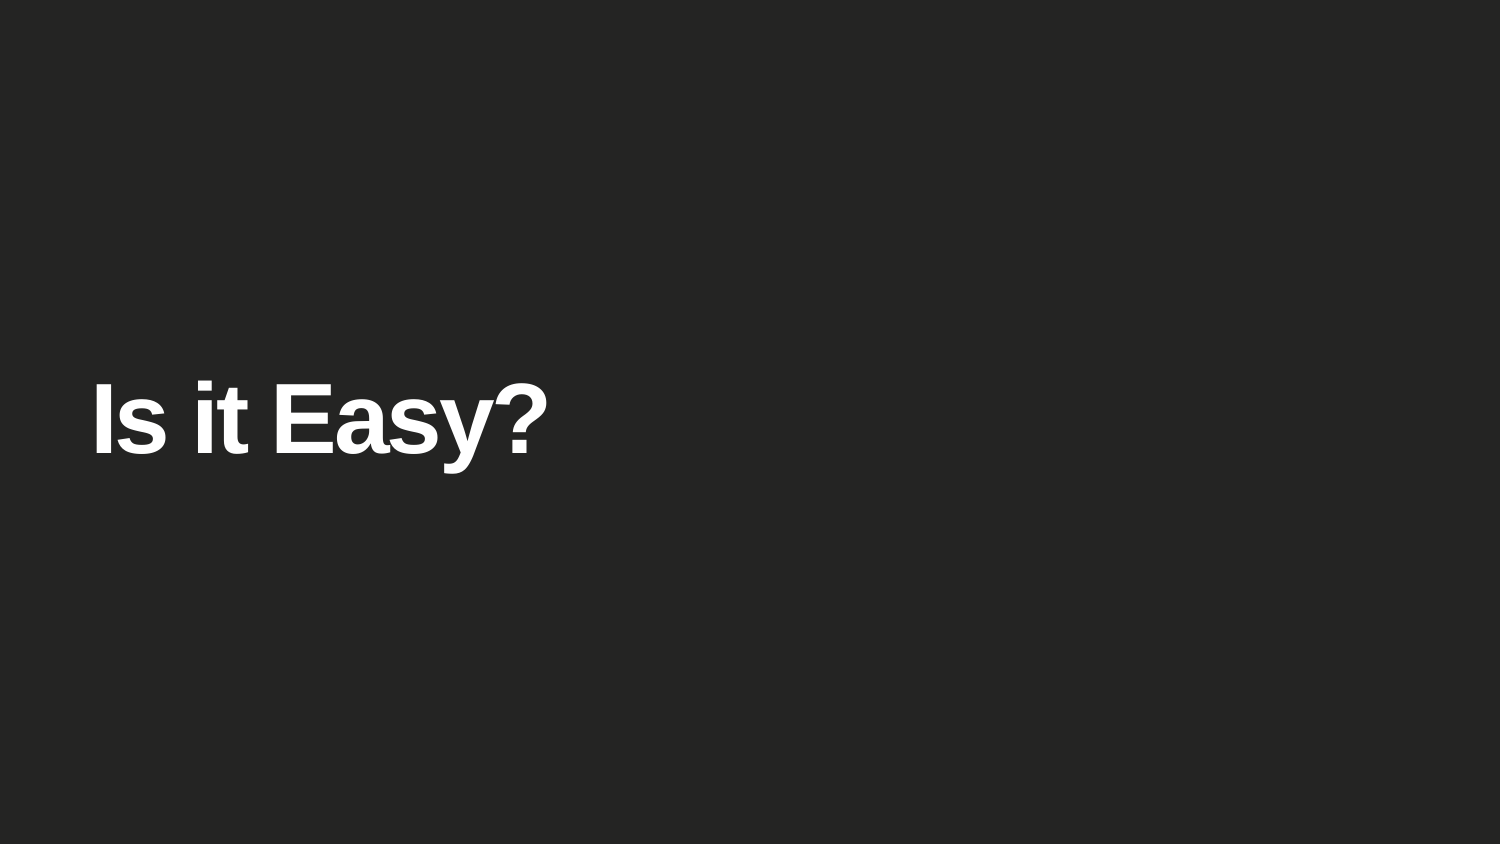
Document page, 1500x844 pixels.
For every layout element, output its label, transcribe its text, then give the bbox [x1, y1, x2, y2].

title Is it Easy? [75, 33, 1425, 794]
